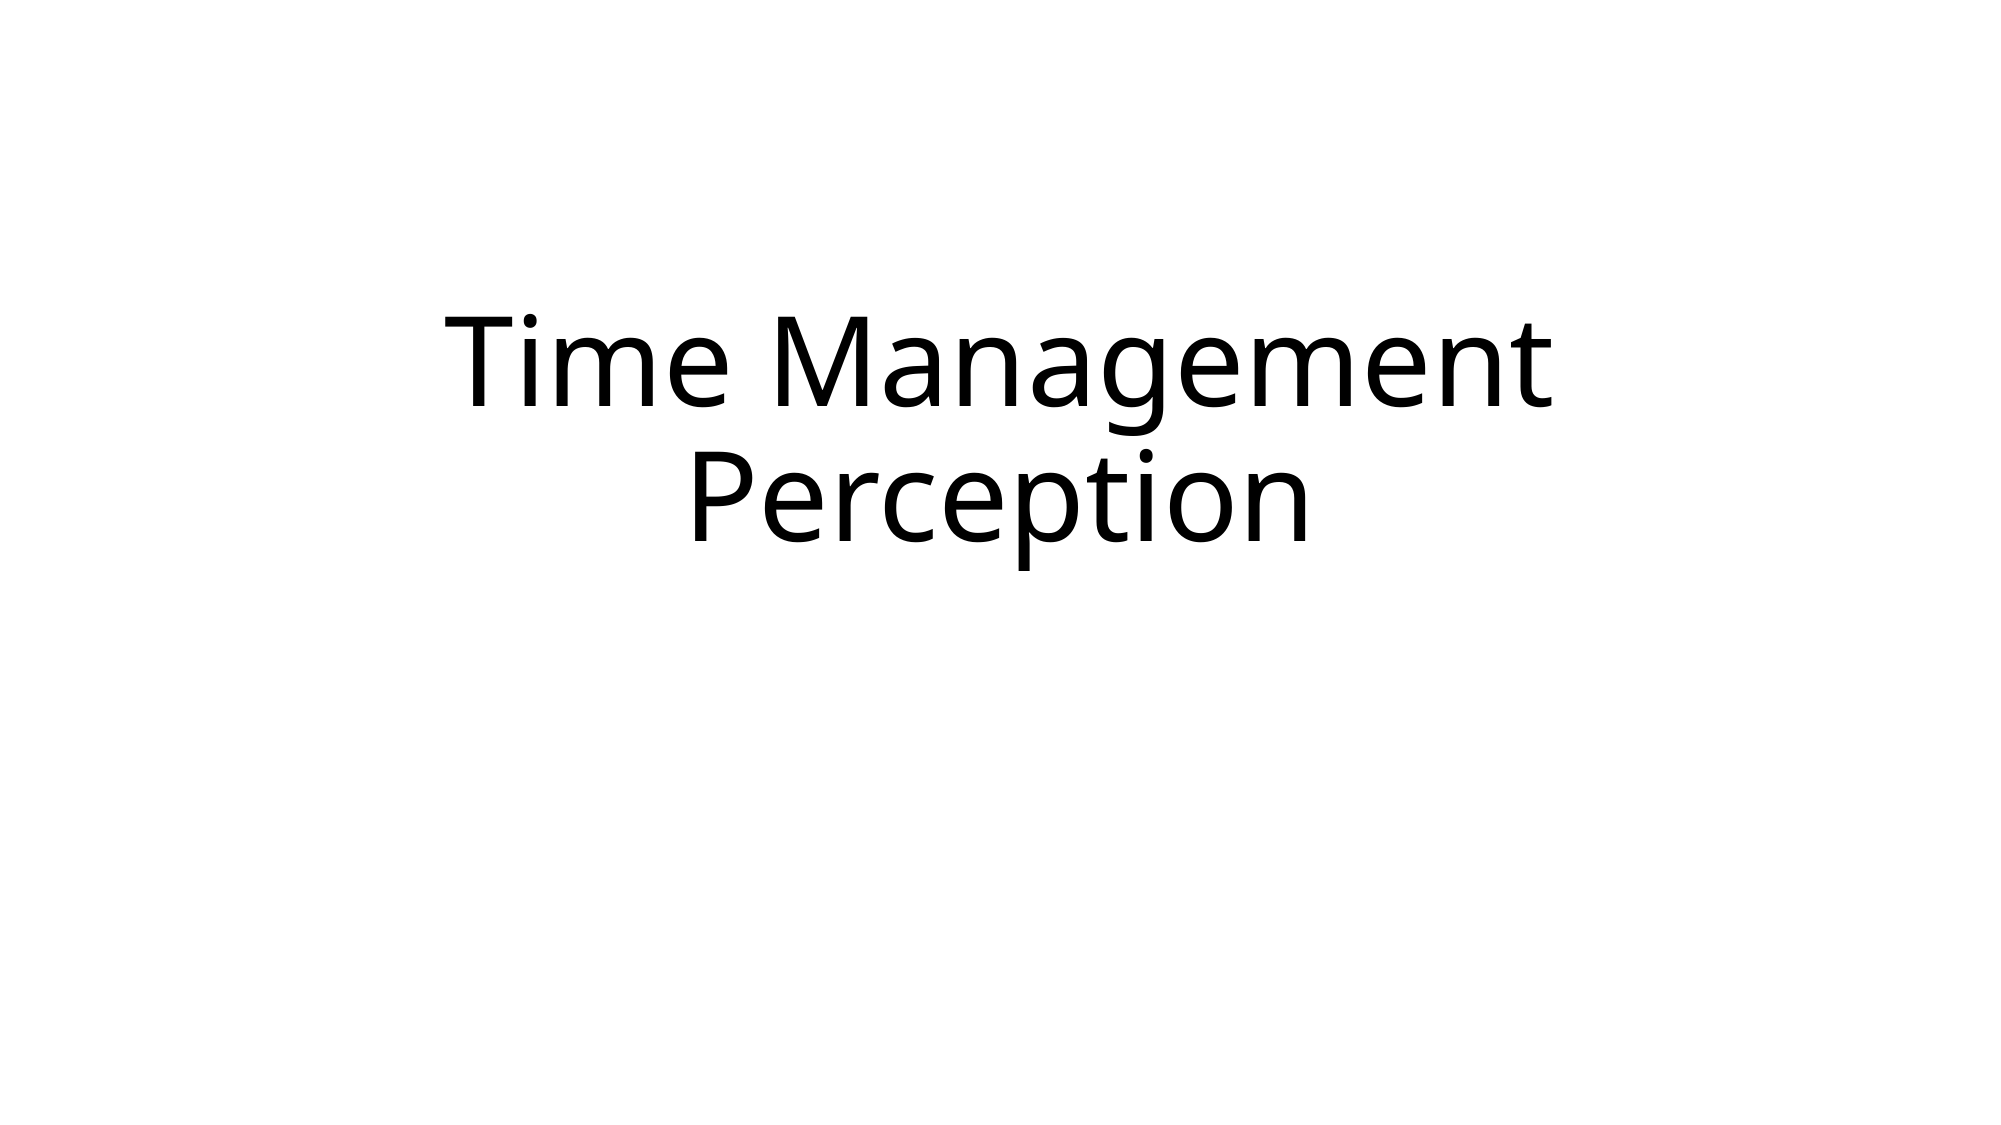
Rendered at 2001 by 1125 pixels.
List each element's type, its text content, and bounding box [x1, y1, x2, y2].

title Time Management Perception [249, 184, 1750, 576]
